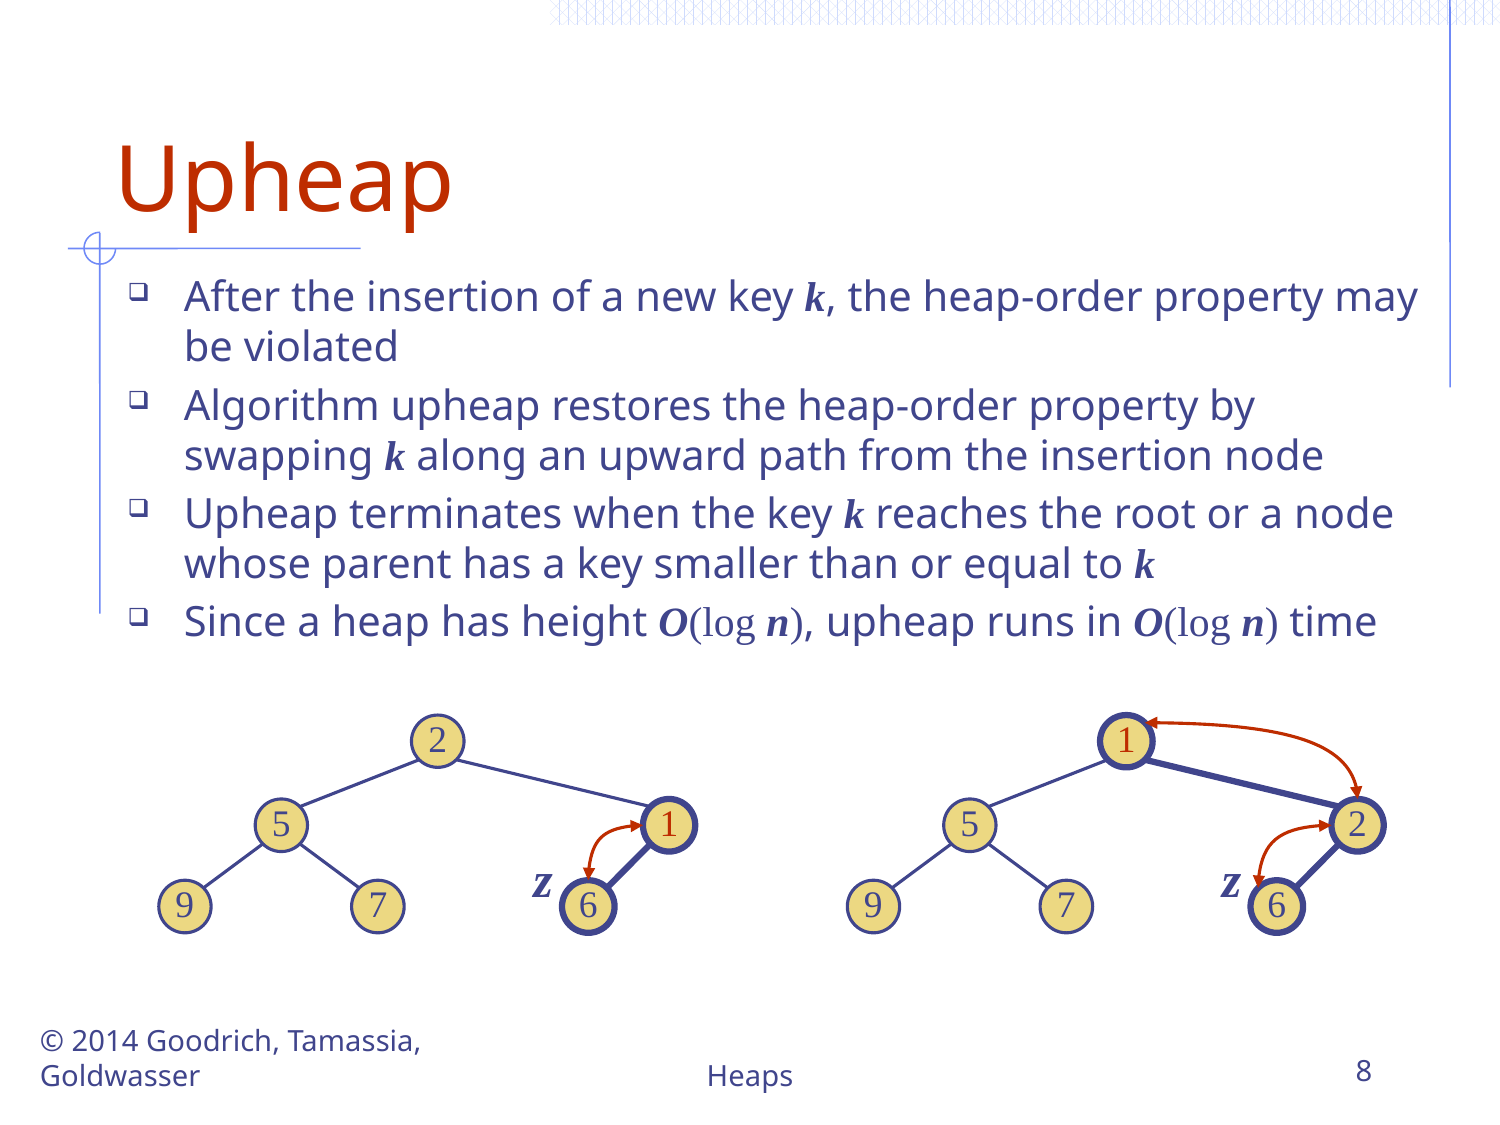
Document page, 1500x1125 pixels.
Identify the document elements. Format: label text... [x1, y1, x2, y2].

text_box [299, 760, 420, 806]
text_box 9 [158, 880, 212, 933]
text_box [641, 846, 651, 886]
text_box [1258, 824, 1329, 886]
text_box 1 [643, 798, 696, 852]
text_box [455, 761, 651, 804]
text_box 6 [1251, 893, 1304, 933]
text_box 9 [847, 880, 900, 933]
text_box 2 [1331, 798, 1384, 852]
text_box z [1206, 840, 1257, 915]
text_box 5 [255, 798, 308, 852]
text_box z [518, 840, 568, 915]
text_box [588, 824, 641, 878]
list After the insertion of a new key k, the heap-order property may be violated Algorithm upheap restores the heap-order property by swapping k along an upward path from the insertion node Upheap terminates when the key k reaches the root or a node whose parent has a key smaller than or equal to k Since a heap has height O(log n), upheap runs in O(log n) time [112, 262, 1438, 663]
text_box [988, 762, 1108, 806]
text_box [891, 845, 952, 887]
text_box 7 [351, 880, 405, 933]
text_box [988, 845, 1049, 887]
text_box 6 [563, 880, 615, 933]
slide_number © 2014 Goodrich, Tamassia, Goldwasser [24, 1024, 588, 1101]
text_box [1144, 762, 1207, 804]
text_box 7 [1040, 880, 1093, 933]
footer Heaps [588, 1024, 988, 1101]
text_box 2 [411, 715, 465, 768]
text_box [299, 845, 360, 887]
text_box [203, 845, 263, 887]
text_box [1294, 762, 1340, 804]
slide_number 8 [1074, 1024, 1388, 1101]
title Upheap [99, 50, 1413, 238]
text_box 1 [1100, 715, 1153, 768]
text_box 5 [943, 798, 997, 852]
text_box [1212, 650, 1290, 865]
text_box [1333, 846, 1340, 886]
